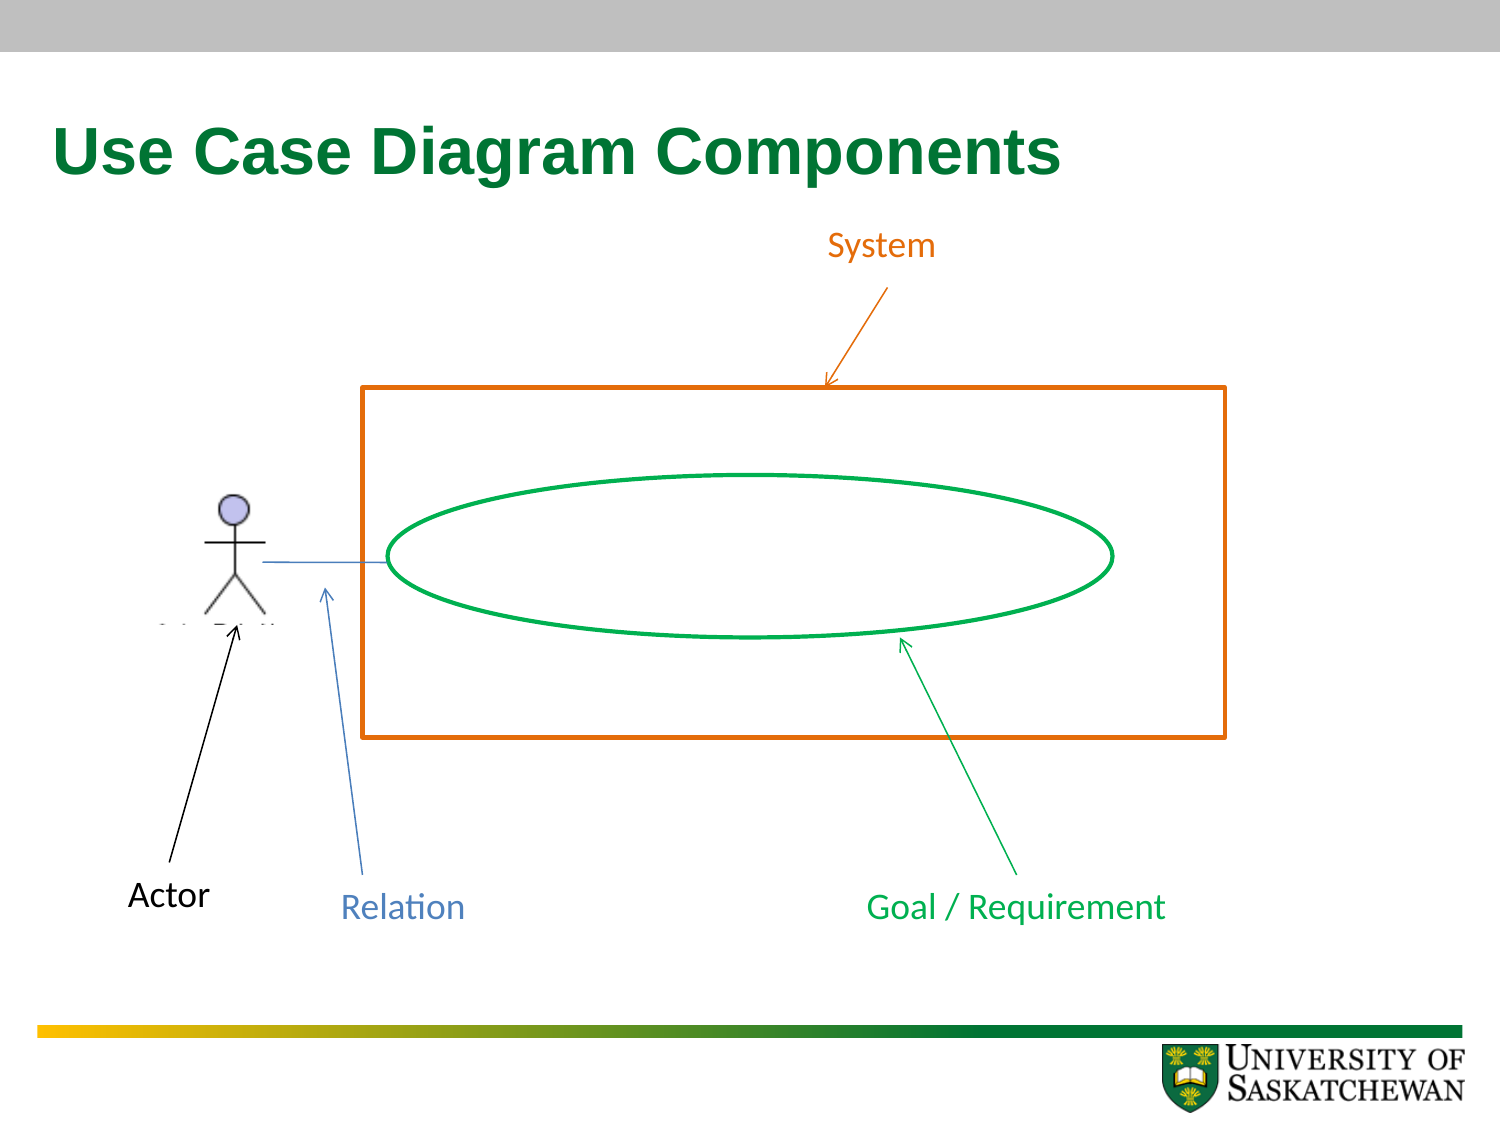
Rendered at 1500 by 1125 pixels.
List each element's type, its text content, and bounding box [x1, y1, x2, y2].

title Use Case Diagram Components [37, 62, 1463, 233]
picture [149, 487, 325, 626]
text_box System [812, 212, 952, 273]
text_box [360, 385, 1227, 740]
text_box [839, 697, 1078, 815]
text_box Actor [113, 862, 226, 923]
text_box Goal / Requirement [851, 874, 1182, 935]
text_box Relation [325, 874, 481, 935]
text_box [199, 712, 488, 751]
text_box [806, 305, 907, 369]
picture [1162, 1044, 1465, 1113]
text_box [84, 709, 323, 778]
